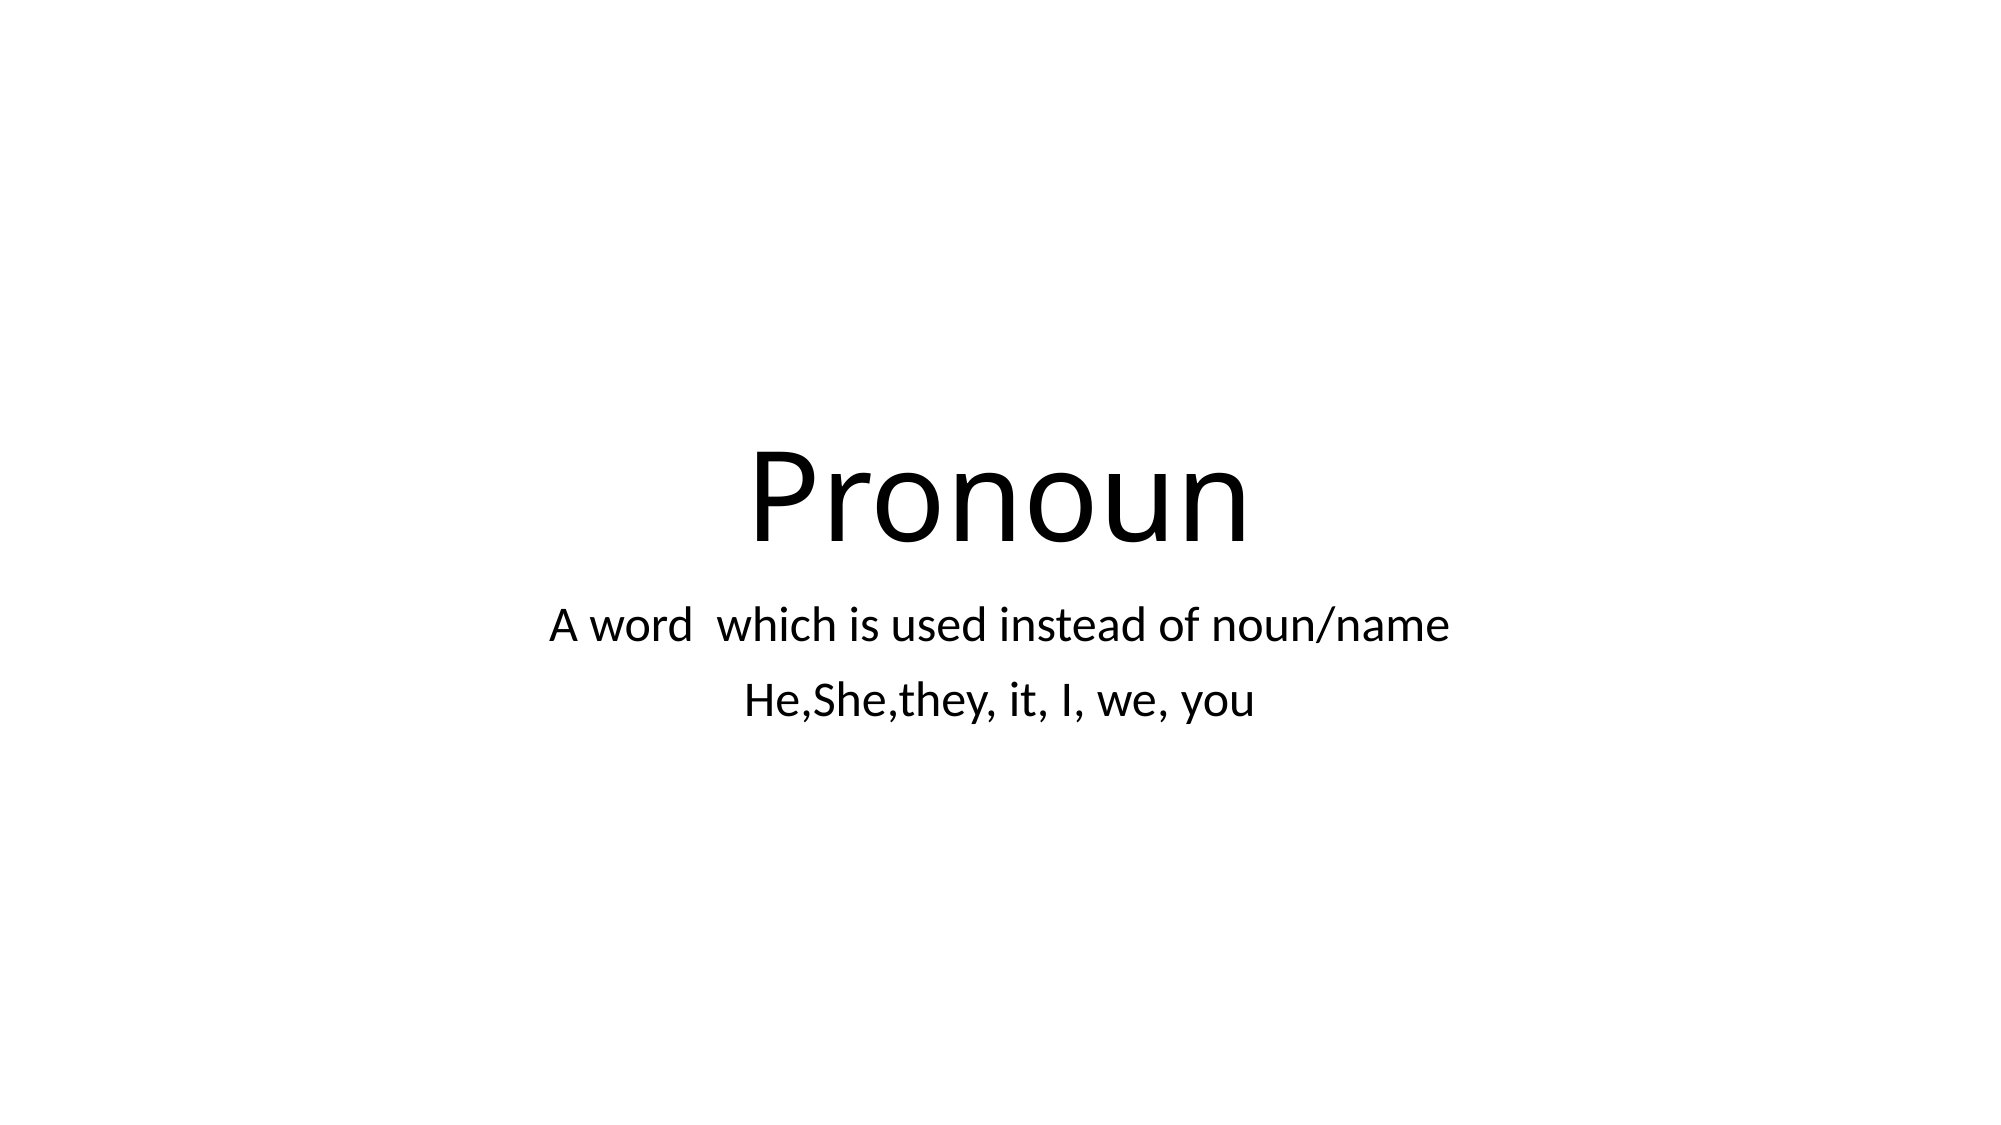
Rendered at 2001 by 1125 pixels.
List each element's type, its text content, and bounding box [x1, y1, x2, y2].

title Pronoun [249, 184, 1750, 576]
subtitle A word which is used instead of noun/name He,She,they, it, I, we, you [249, 590, 1750, 863]
